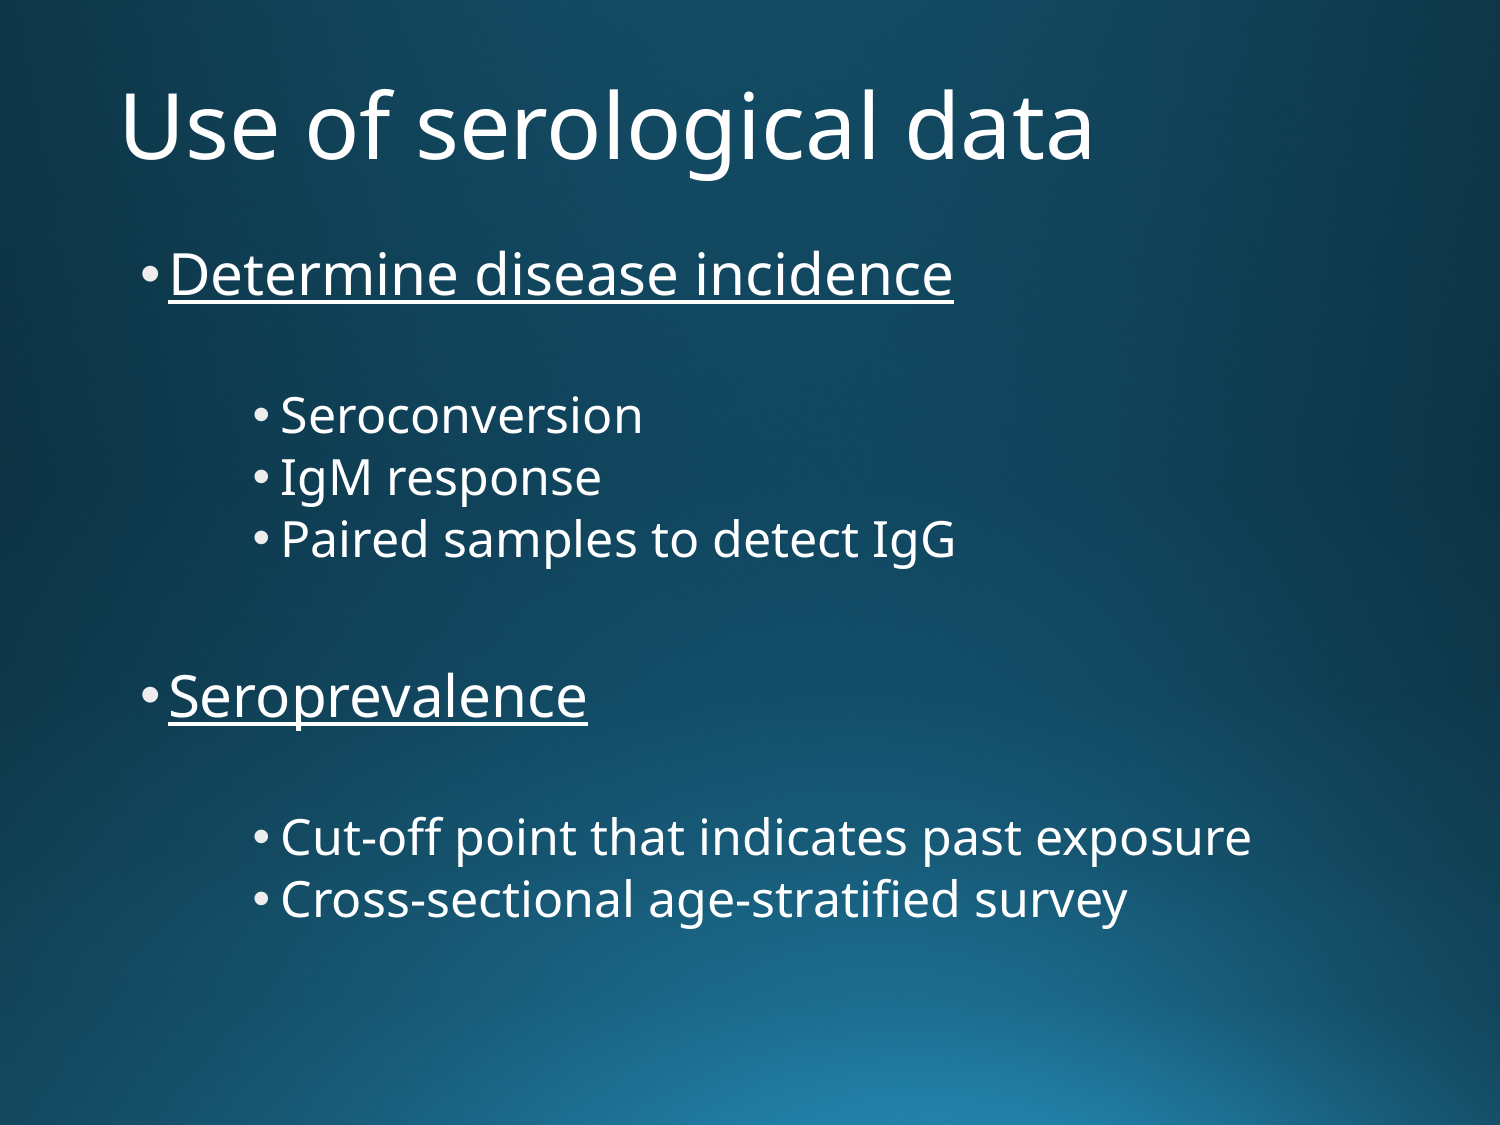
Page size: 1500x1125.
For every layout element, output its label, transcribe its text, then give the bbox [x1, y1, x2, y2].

list Determine disease incidence Seroconversion IgM response Paired samples to detect IgG Seroprevalence Cut-off point that indicates past exposure Cross-sectional age-stratified survey [125, 237, 1385, 952]
picture [0, 0, 1500, 1125]
title Use of serological data [103, 59, 1397, 200]
